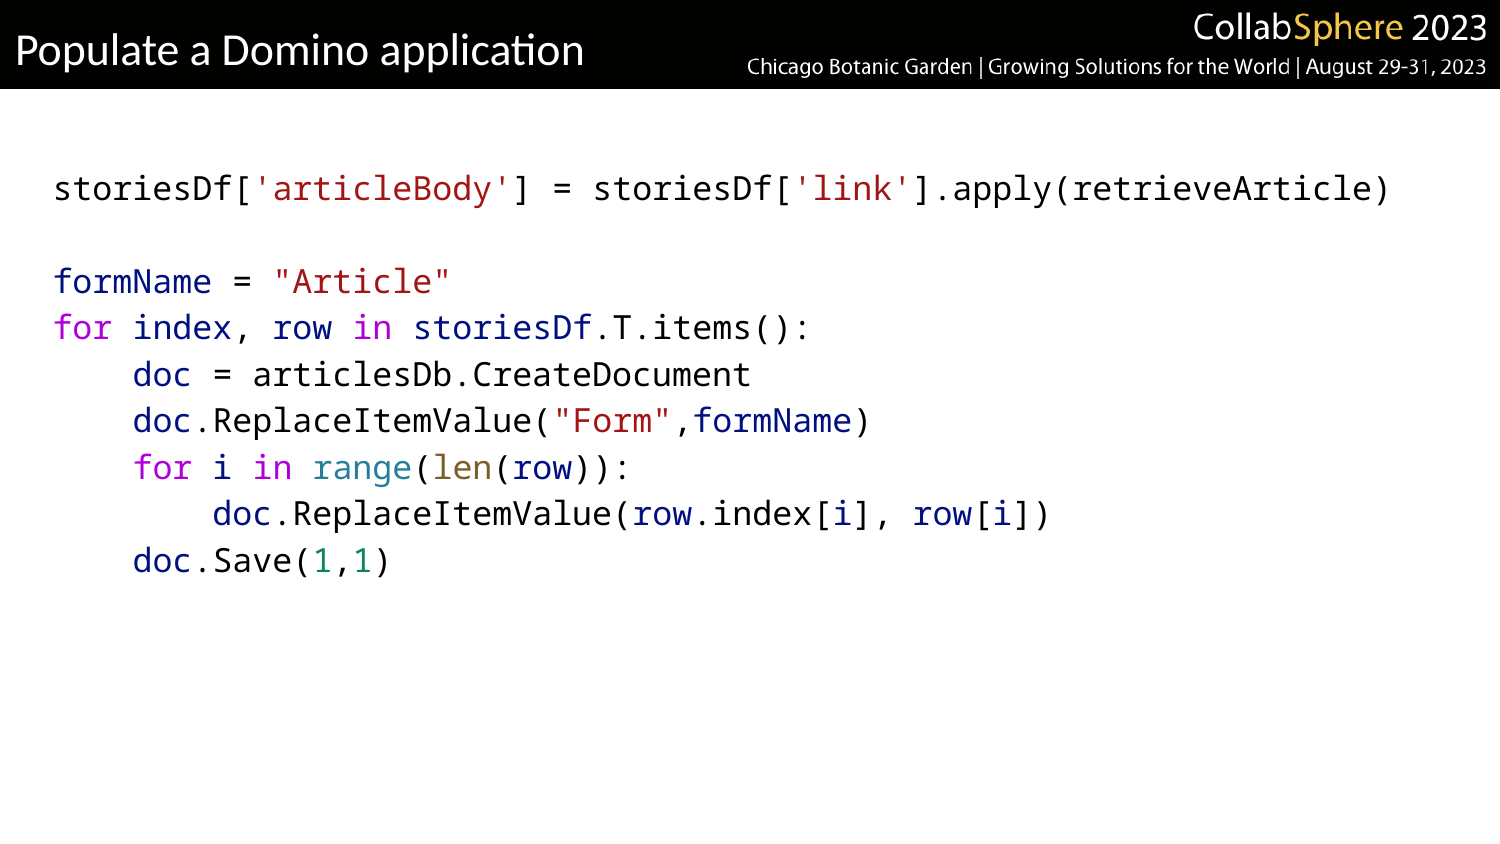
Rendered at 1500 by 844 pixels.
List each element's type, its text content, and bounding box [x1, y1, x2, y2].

list storiesDf['articleBody'] = storiesDf['link'].apply(retrieveArticle) formName = "Article" for index, row in storiesDf.T.items(): doc = articlesDb.CreateDocument doc.ReplaceItemValue("Form",formName) for i in range(len(row)): doc.ReplaceItemValue(row.index[i], row[i]) doc.Save(1,1) [37, 159, 1450, 792]
title Populate a Domino application [0, 21, 1225, 72]
picture [0, 0, 1500, 844]
